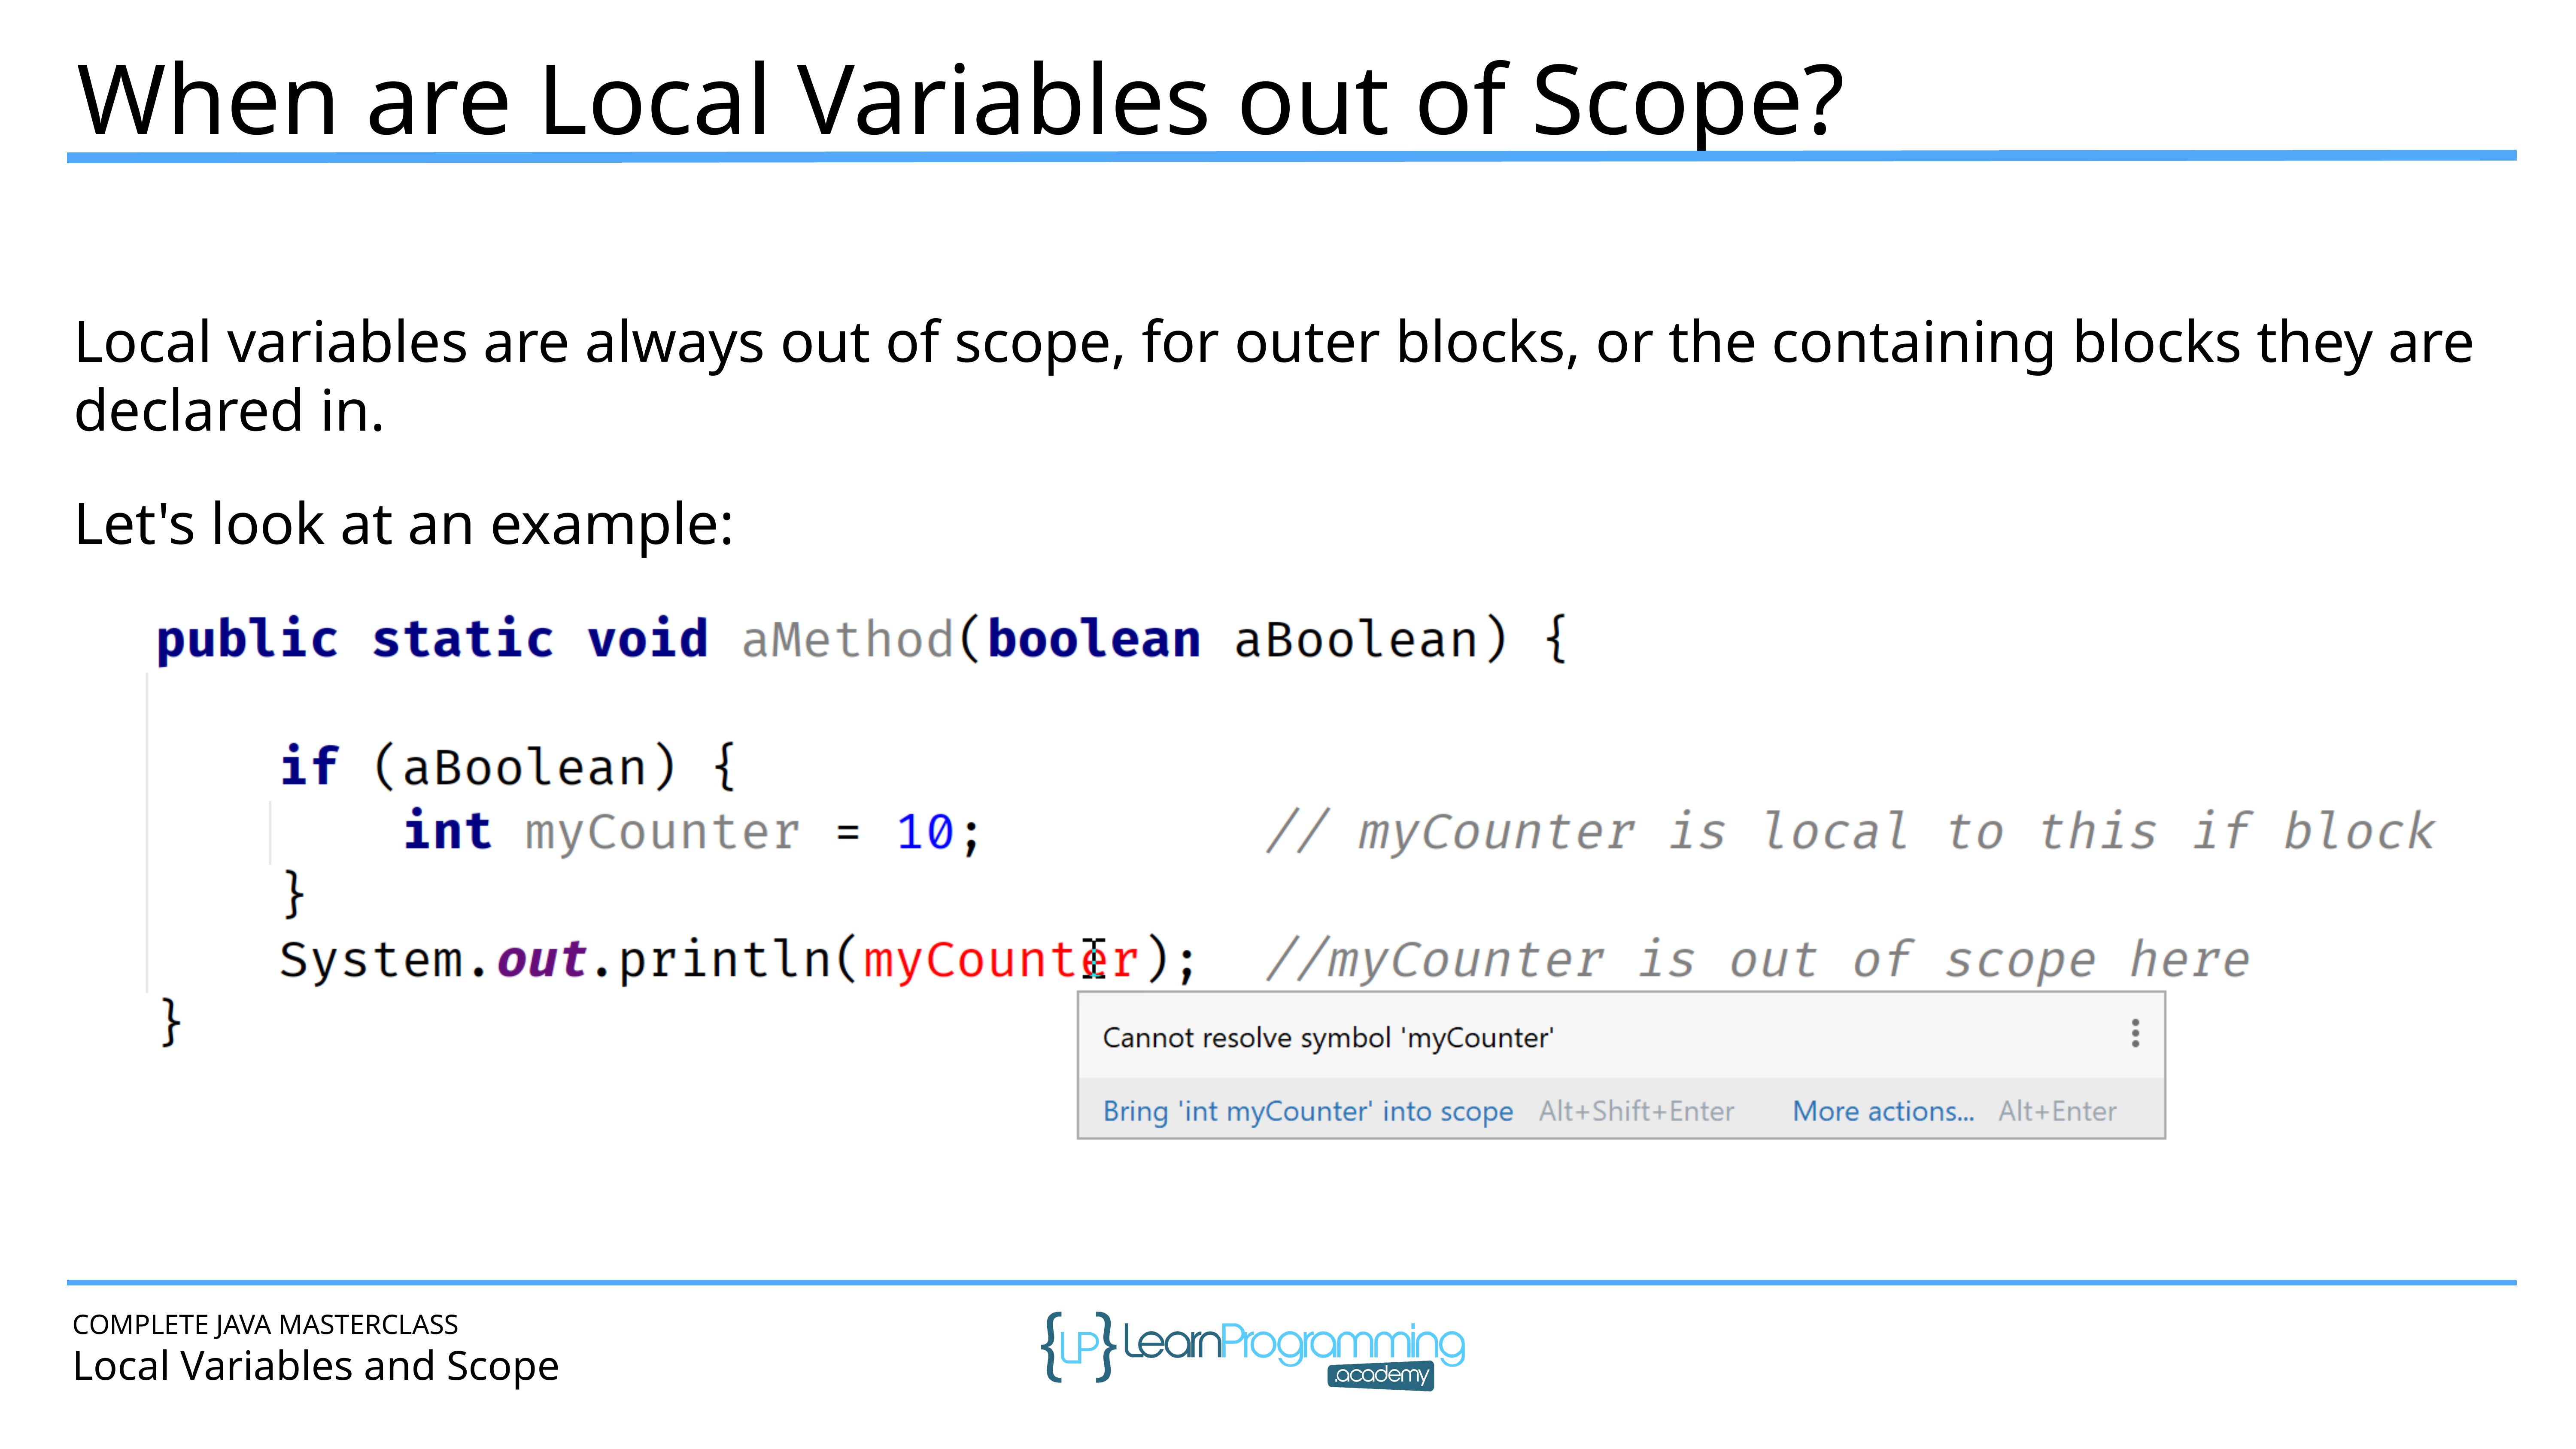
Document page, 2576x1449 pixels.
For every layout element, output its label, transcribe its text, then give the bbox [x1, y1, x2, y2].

text_box Local variables are always out of scope, for outer blocks, or the containing blocks they are declared in. Let's look at an example: [67, 301, 2517, 1139]
picture [1032, 1302, 1477, 1400]
picture [139, 606, 2437, 1148]
text_box COMPLETE JAVA MASTERCLASS Local Variables and Scope [67, 1302, 1030, 1394]
text_box When are Local Variables out of Scope? [71, 32, 1851, 159]
